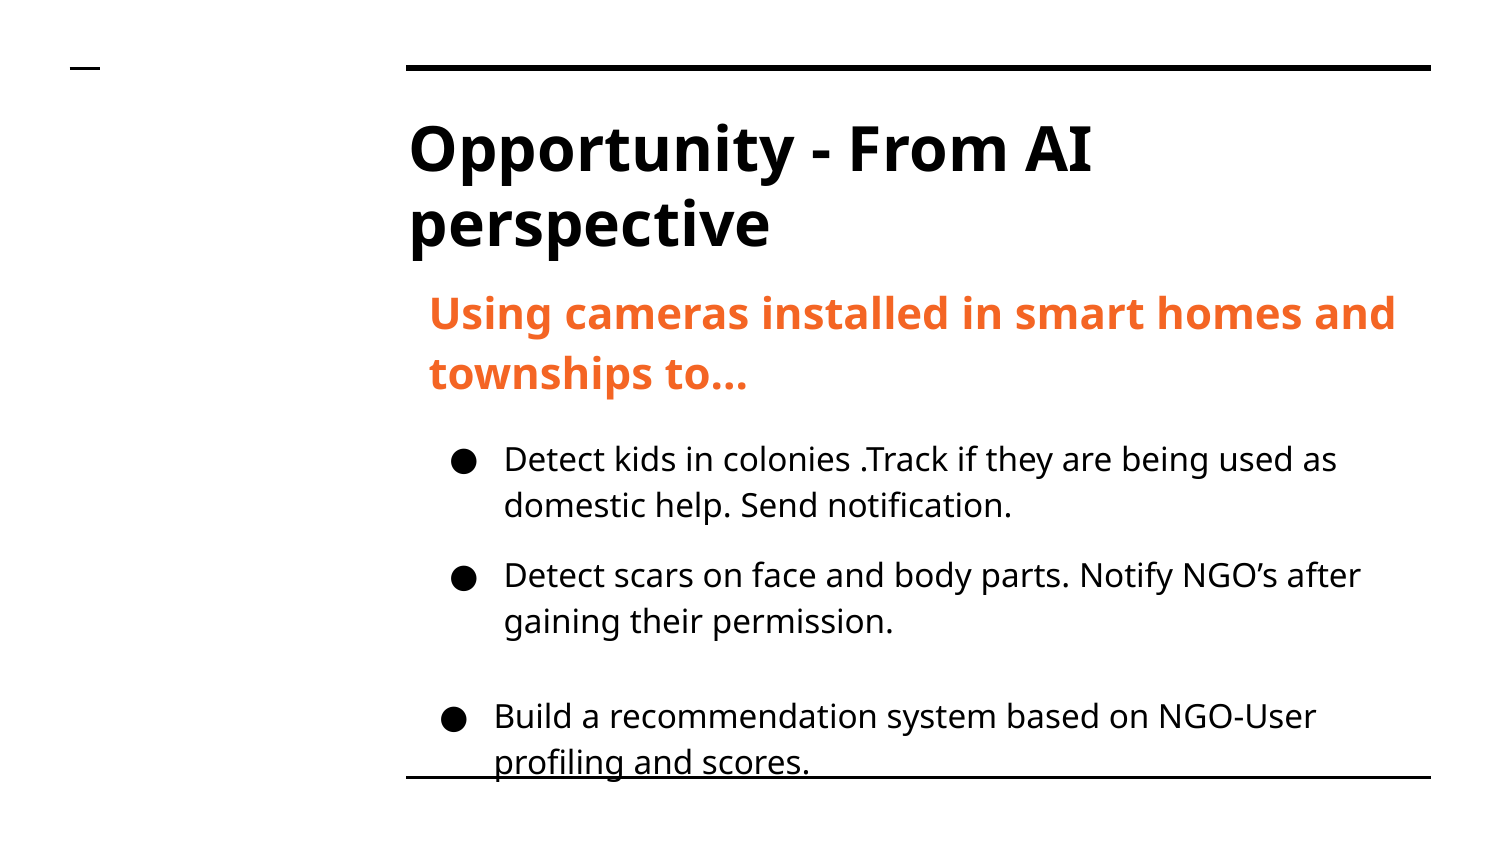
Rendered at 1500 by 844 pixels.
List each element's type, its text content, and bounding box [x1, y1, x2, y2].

title Opportunity - From AI perspective [393, 94, 1431, 199]
list Build a recommendation system based on NGO-User profiling and scores. [403, 674, 1441, 760]
list Using cameras installed in smart homes and townships to... Detect kids in colonies .Track if they are being used as domestic help. Send notification. Detect scars on face and body parts. Notify NGO’s after gaining their permission. [413, 262, 1431, 642]
